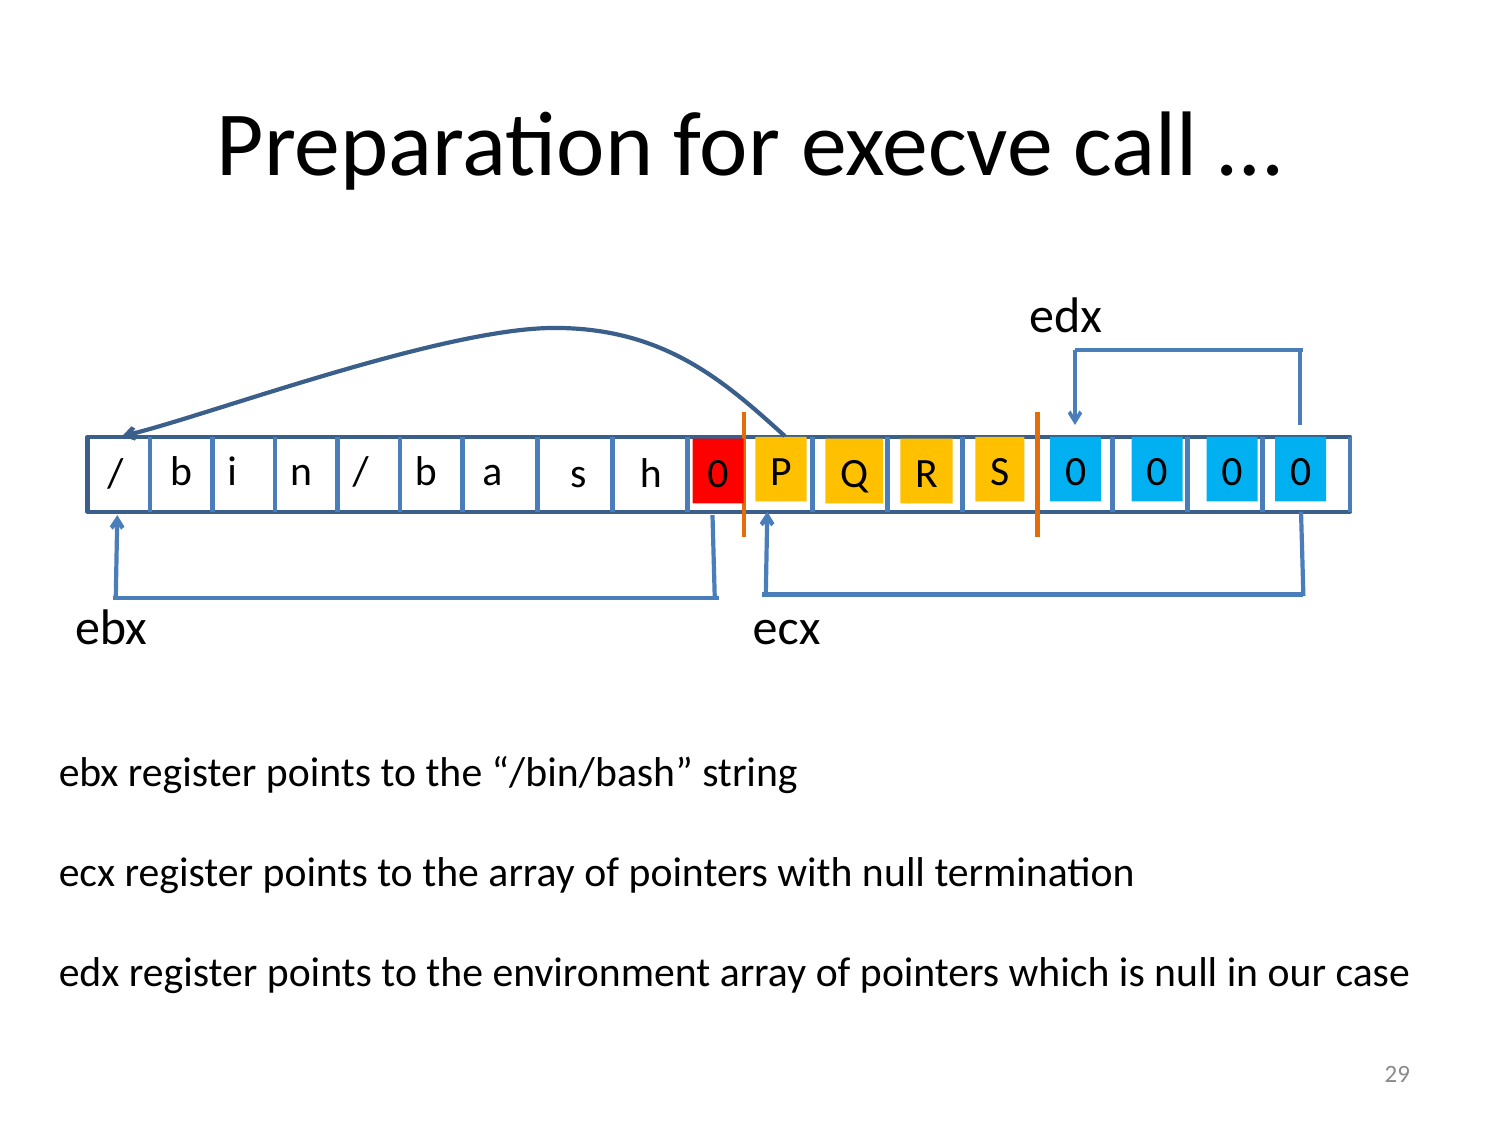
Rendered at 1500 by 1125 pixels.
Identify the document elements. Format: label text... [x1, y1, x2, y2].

text_box ebx [60, 587, 162, 663]
text_box [540, 437, 610, 514]
text_box [690, 437, 739, 514]
slide_number 29 [1074, 1042, 1425, 1103]
text_box ebx register points to the “/bin/bash” string ecx register points to the array of pointers with null termination edx register points to the environment array of pointers which is null in our case [43, 737, 1426, 1003]
text_box 0 [1275, 436, 1327, 502]
text_box 0 [1050, 436, 1102, 502]
text_box [465, 437, 535, 514]
text_box b [155, 437, 207, 502]
text_box s [555, 438, 602, 504]
text_box [748, 435, 1033, 514]
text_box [1300, 511, 1304, 597]
text_box [85, 435, 148, 514]
text_box [340, 437, 398, 514]
text_box ecx [737, 587, 836, 663]
text_box h [625, 438, 678, 504]
text_box [152, 437, 210, 514]
text_box 0 [692, 438, 739, 504]
text_box a [467, 437, 518, 502]
text_box b [401, 437, 453, 502]
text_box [712, 514, 716, 600]
text_box i [213, 437, 253, 502]
text_box [615, 437, 685, 514]
text_box 0 [1206, 436, 1258, 502]
text_box edx [1014, 274, 1118, 350]
title Preparation for execve call … [75, 45, 1425, 233]
text_box S [975, 436, 1025, 502]
text_box [215, 437, 273, 514]
text_box Q [825, 438, 884, 504]
text_box [122, 325, 787, 441]
text_box [1041, 435, 1352, 514]
text_box 0 [1131, 436, 1183, 502]
text_box R [900, 438, 953, 504]
text_box [277, 437, 335, 514]
text_box P [755, 436, 807, 502]
text_box [402, 437, 460, 514]
text_box n [276, 437, 328, 502]
text_box / [338, 437, 384, 502]
text_box / [92, 438, 139, 504]
